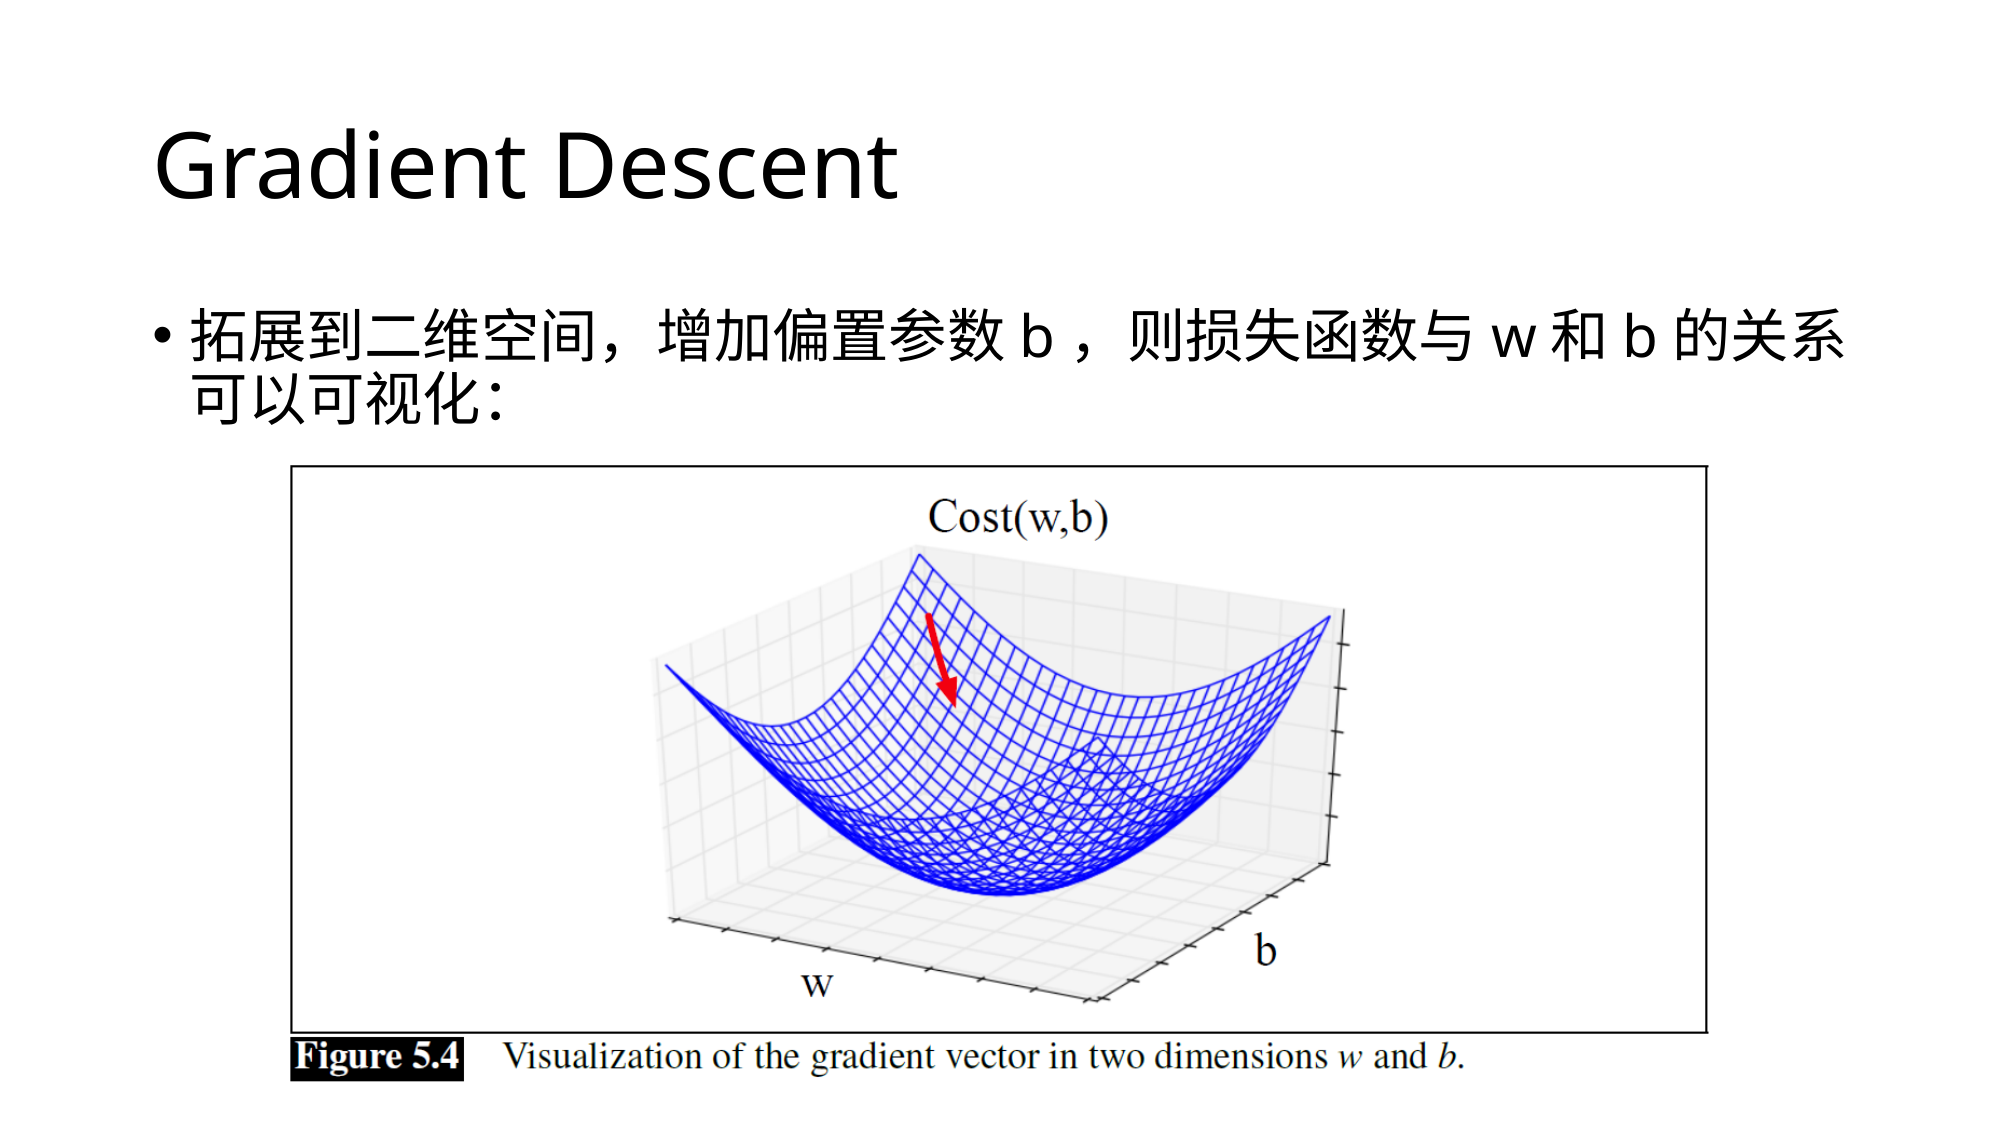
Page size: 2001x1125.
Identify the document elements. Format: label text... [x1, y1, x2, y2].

picture [285, 462, 1715, 1090]
list 拓展到二维空间，增加偏置参数b，则损失函数与w和b的关系可以可视化： [137, 299, 1863, 1014]
title Gradient Descent [137, 59, 1863, 278]
